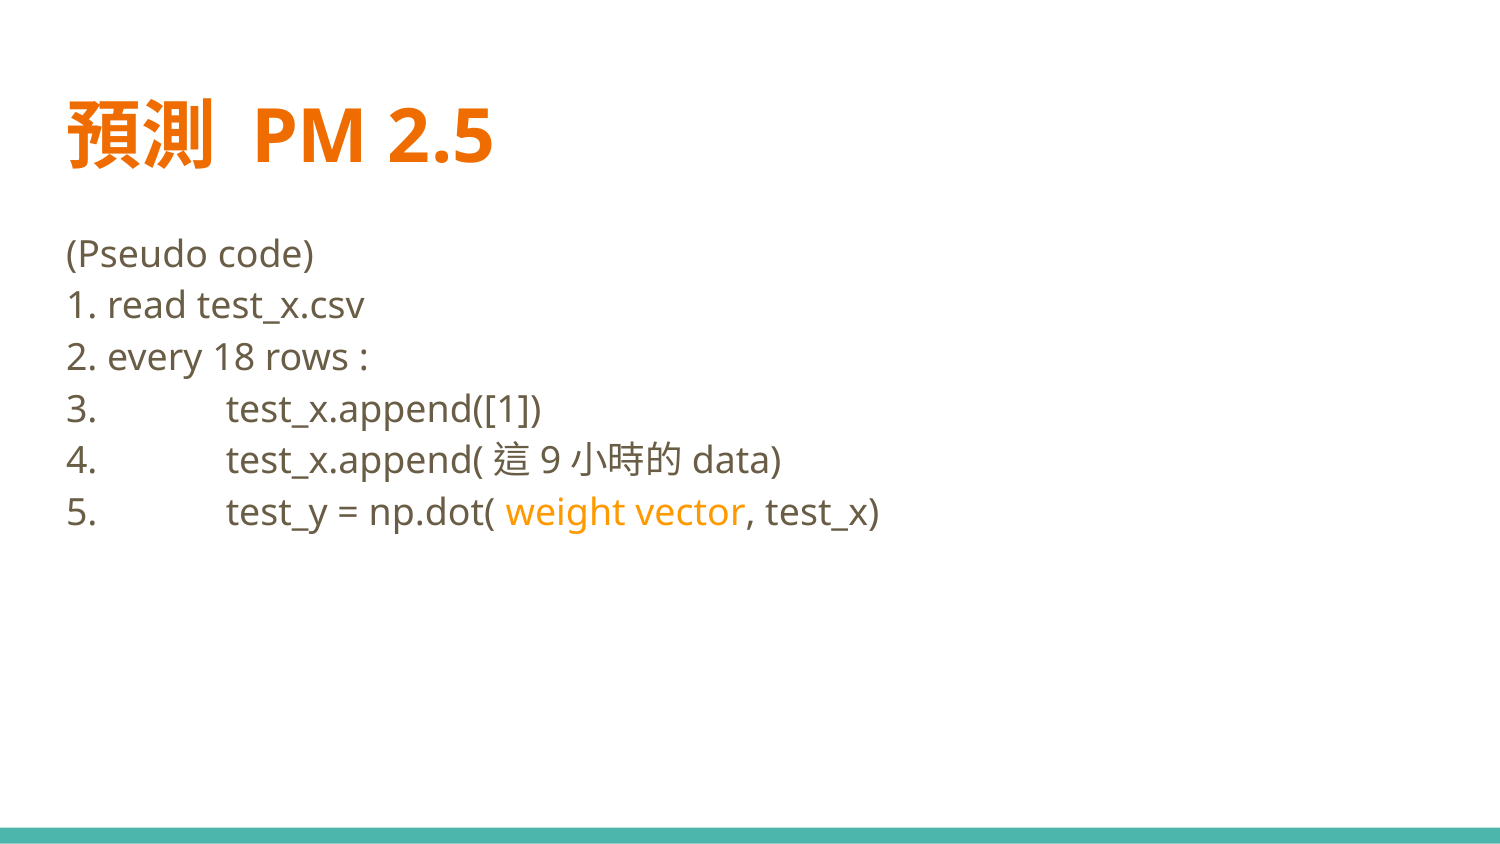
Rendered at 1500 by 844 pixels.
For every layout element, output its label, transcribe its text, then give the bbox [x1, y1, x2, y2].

list (Pseudo code) 1. read test_x.csv 2. every 18 rows : 3. test_x.append([1]) 4. test_x.append(這9小時的data) 5. test_y = np.dot( weight vector, test_x) [51, 207, 1449, 750]
title 預測 PM 2.5 [51, 72, 1449, 189]
